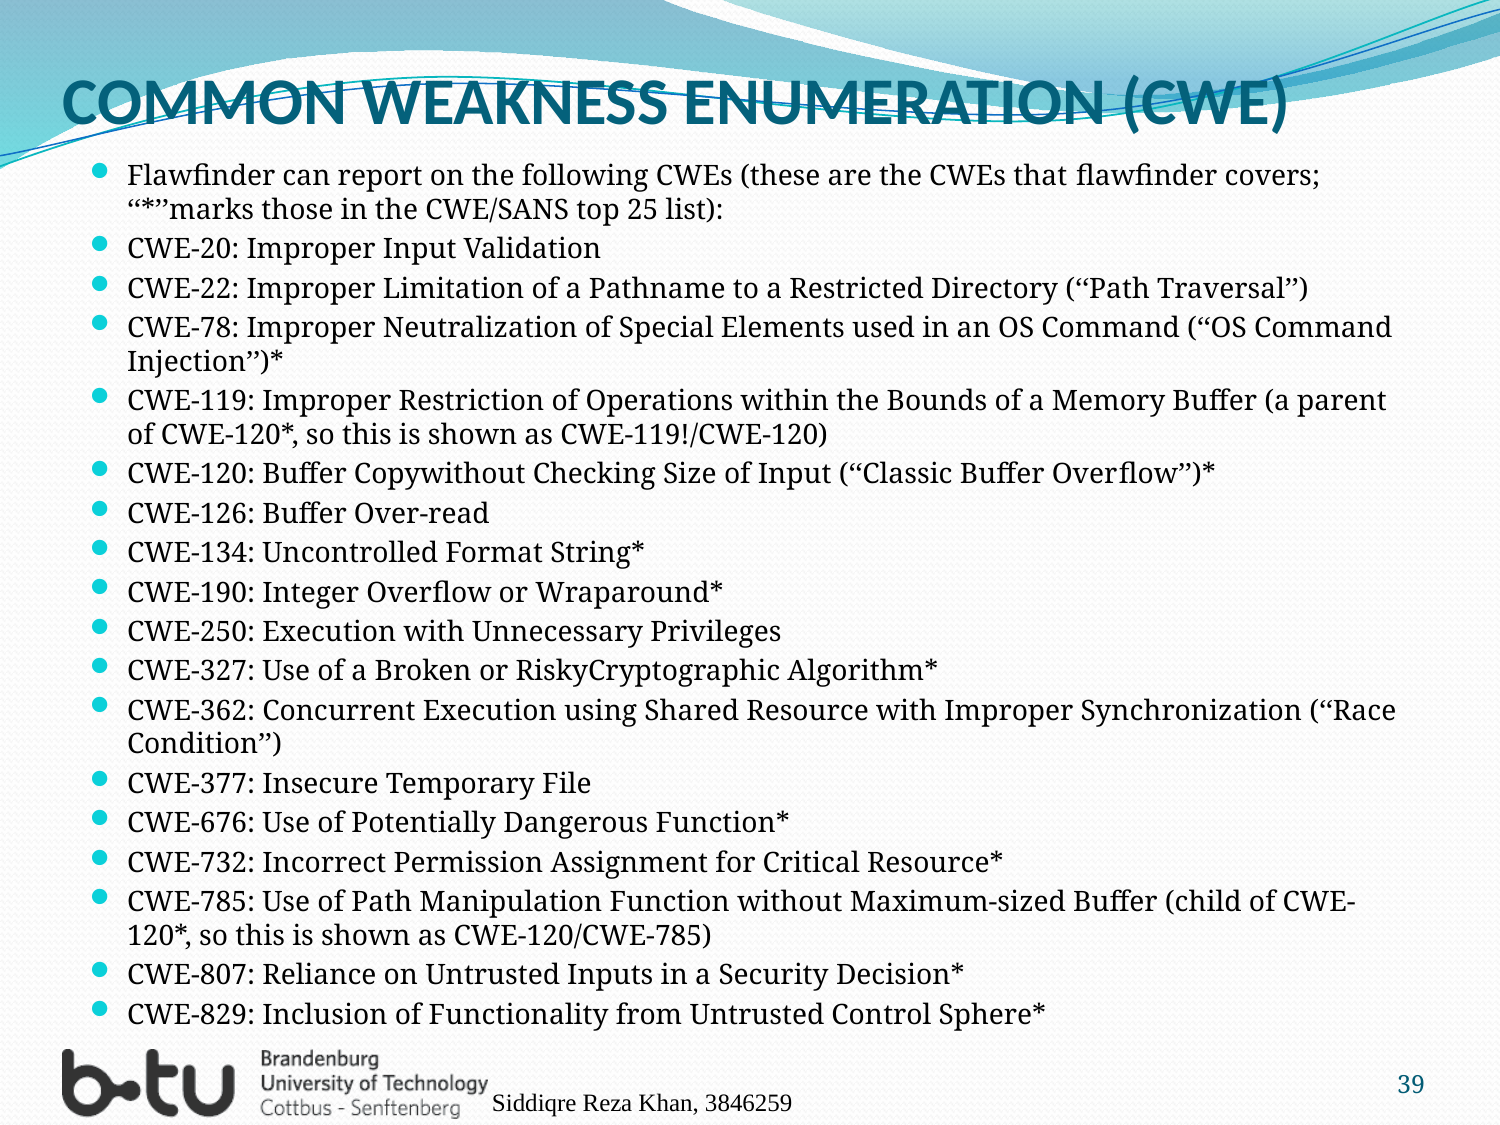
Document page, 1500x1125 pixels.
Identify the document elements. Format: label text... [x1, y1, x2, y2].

slide_number 39 [1299, 1042, 1425, 1103]
picture [62, 1049, 488, 1120]
title COMMON WEAKNESS ENUMERATION (CWE) [62, 0, 1463, 138]
text_box Siddiqre Reza Khan, 3846259 [492, 1079, 808, 1125]
list Flawﬁnder can report on the following CWEs (these are the CWEs that ﬂawﬁnder covers; ‘‘*’’marks those in the CWE/SANS top 25 list): CWE-20: Improper Input Validation CWE-22: Improper Limitation of a Pathname to a Restricted Directory (‘‘Path Traversal’’) CWE-78: Improper Neutralization of Special Elements used in an OS Command (‘‘OS Command Injection’’)* CWE-119: Improper Restriction of Operations within the Bounds of a Memory Buffer (a parent of CWE-120*, so this is shown as CWE-119!/CWE-120) CWE-120: Buffer Copywithout Checking Size of Input (‘‘Classic Buffer Overﬂow’’)* CWE-126: Buffer Over-read CWE-134: Uncontrolled Format String* CWE-190: Integer Overﬂow or Wraparound* CWE-250: Execution with Unnecessary Privileges CWE-327: Use of a Broken or RiskyCryptographic Algorithm* CWE-362: Concurrent Execution using Shared Resource with Improper Synchronization (‘‘Race Condition’’) CWE-377: Insecure Temporary File CWE-676: Use of Potentially Dangerous Function* CWE-732: Incorrect Permission Assignment for Critical Resource* CWE-785: Use of Path Manipulation Function without Maximum-sized Buffer (child of CWE-120*, so this is shown as CWE-120/CWE-785) CWE-807: Reliance on Untrusted Inputs in a Security Decision* CWE-829: Inclusion of Functionality from Untrusted Control Sphere* [75, 149, 1425, 1038]
